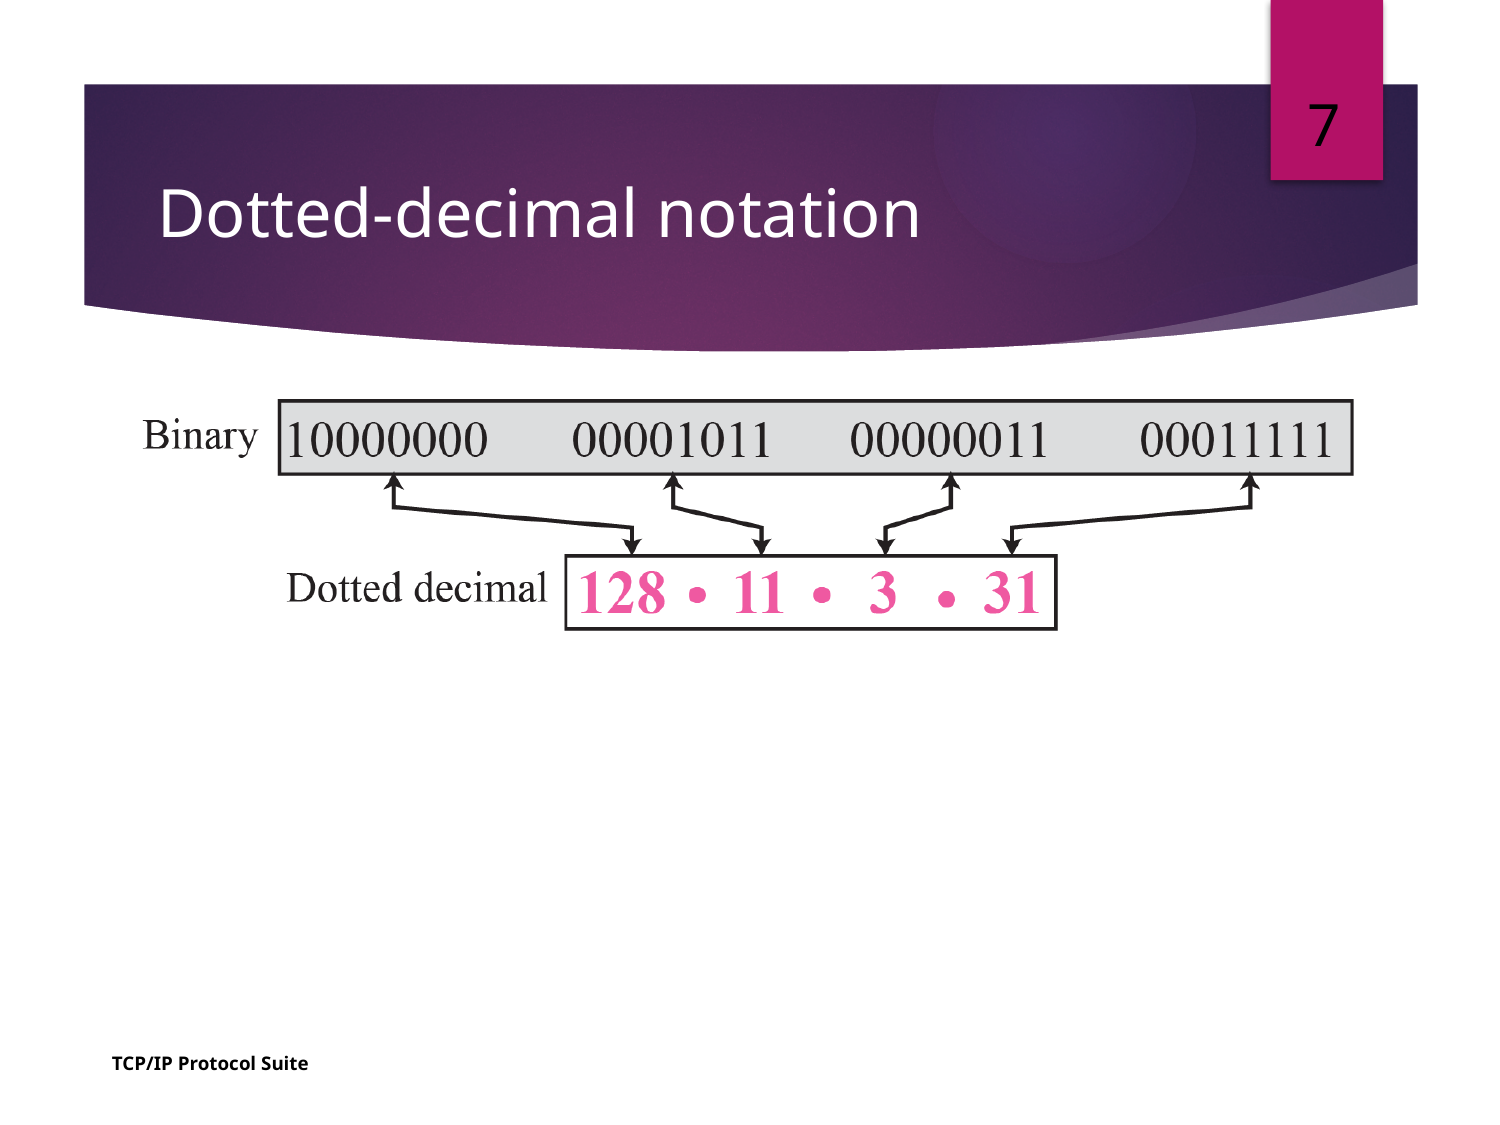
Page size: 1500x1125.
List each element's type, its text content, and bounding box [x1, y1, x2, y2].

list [141, 399, 1354, 638]
slide_number 7 [1259, 48, 1390, 175]
title Dotted-decimal notation [142, 152, 1183, 269]
footer TCP/IP Protocol Suite [96, 1044, 731, 1082]
